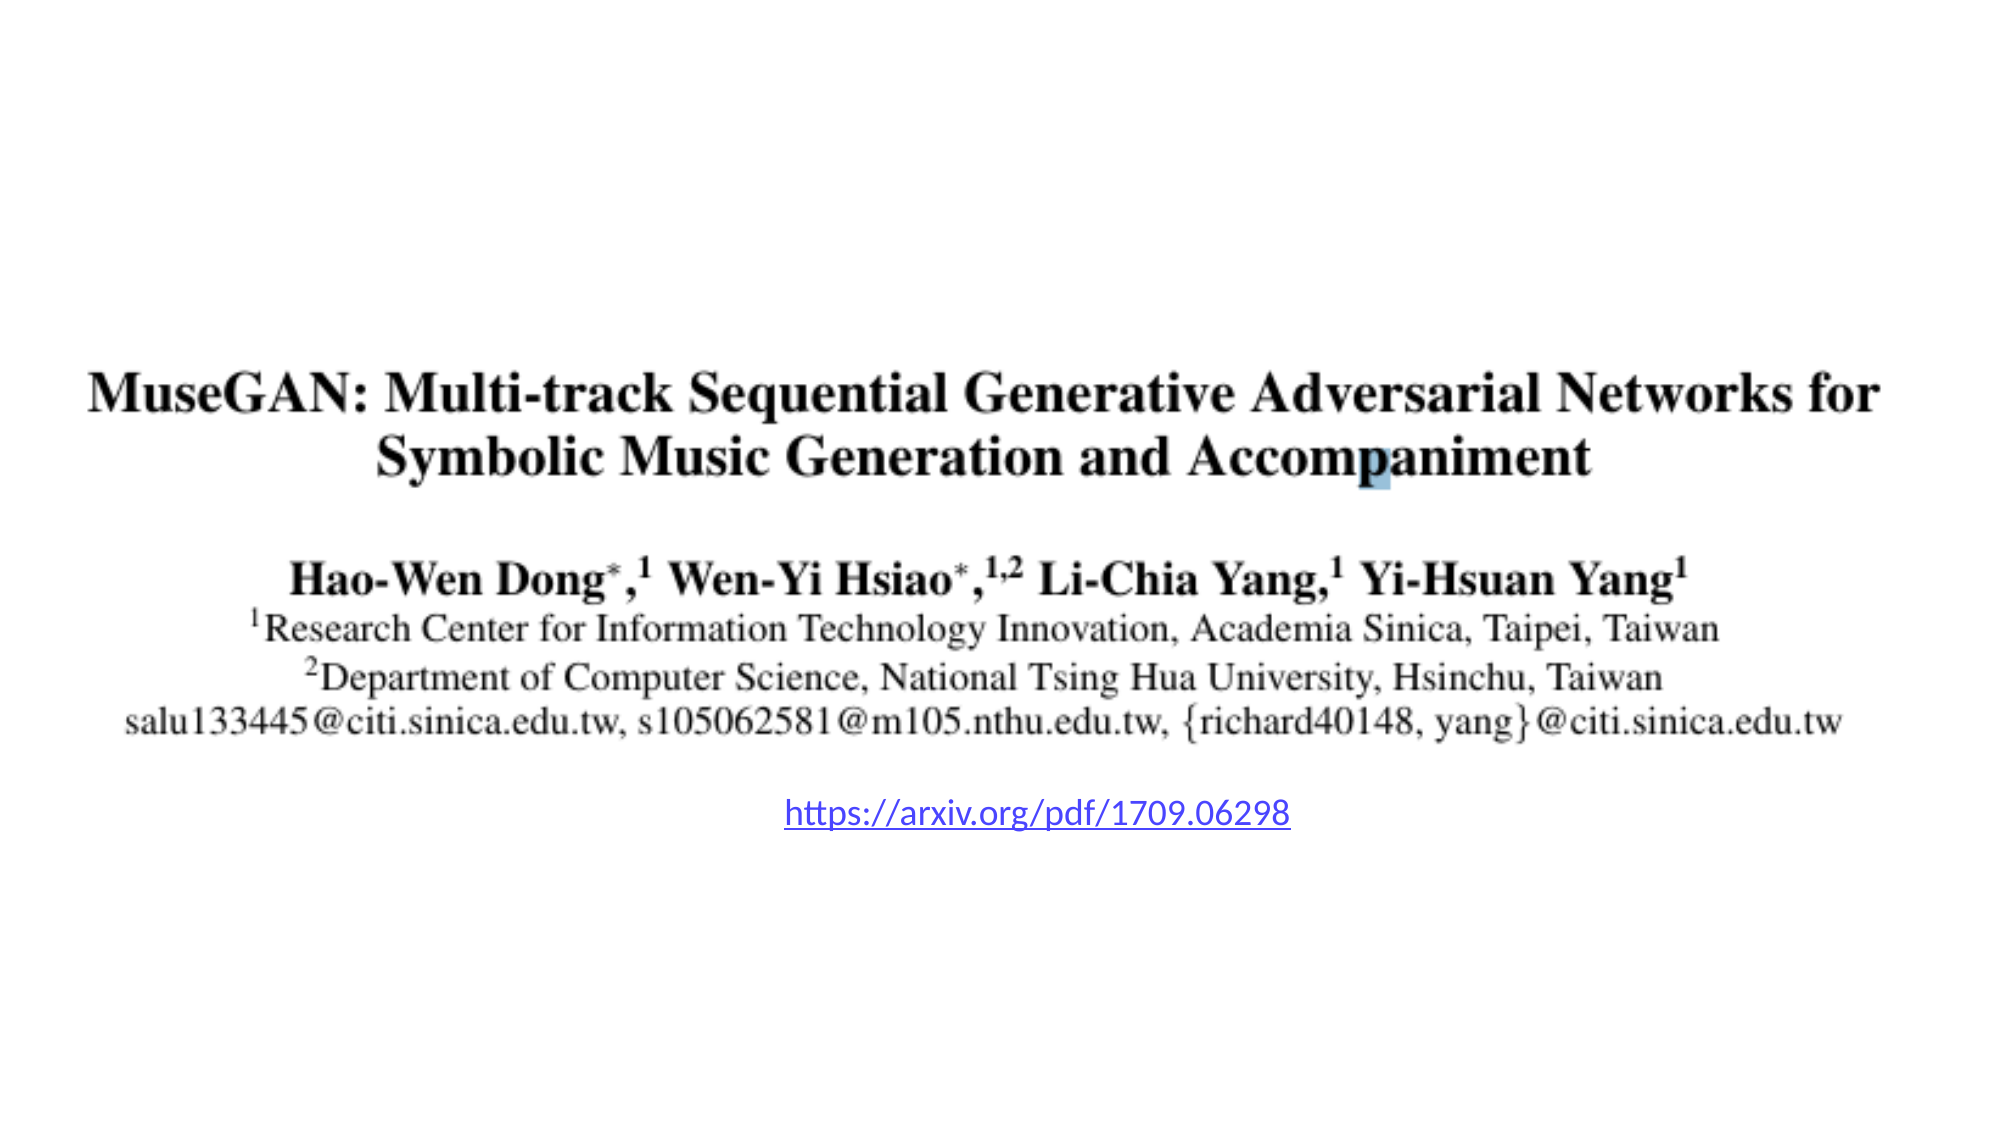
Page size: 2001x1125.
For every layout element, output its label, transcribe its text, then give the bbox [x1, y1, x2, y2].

picture [69, 322, 1910, 781]
text_box https://arxiv.org/pdf/1709.06298 [99, 792, 1900, 1005]
